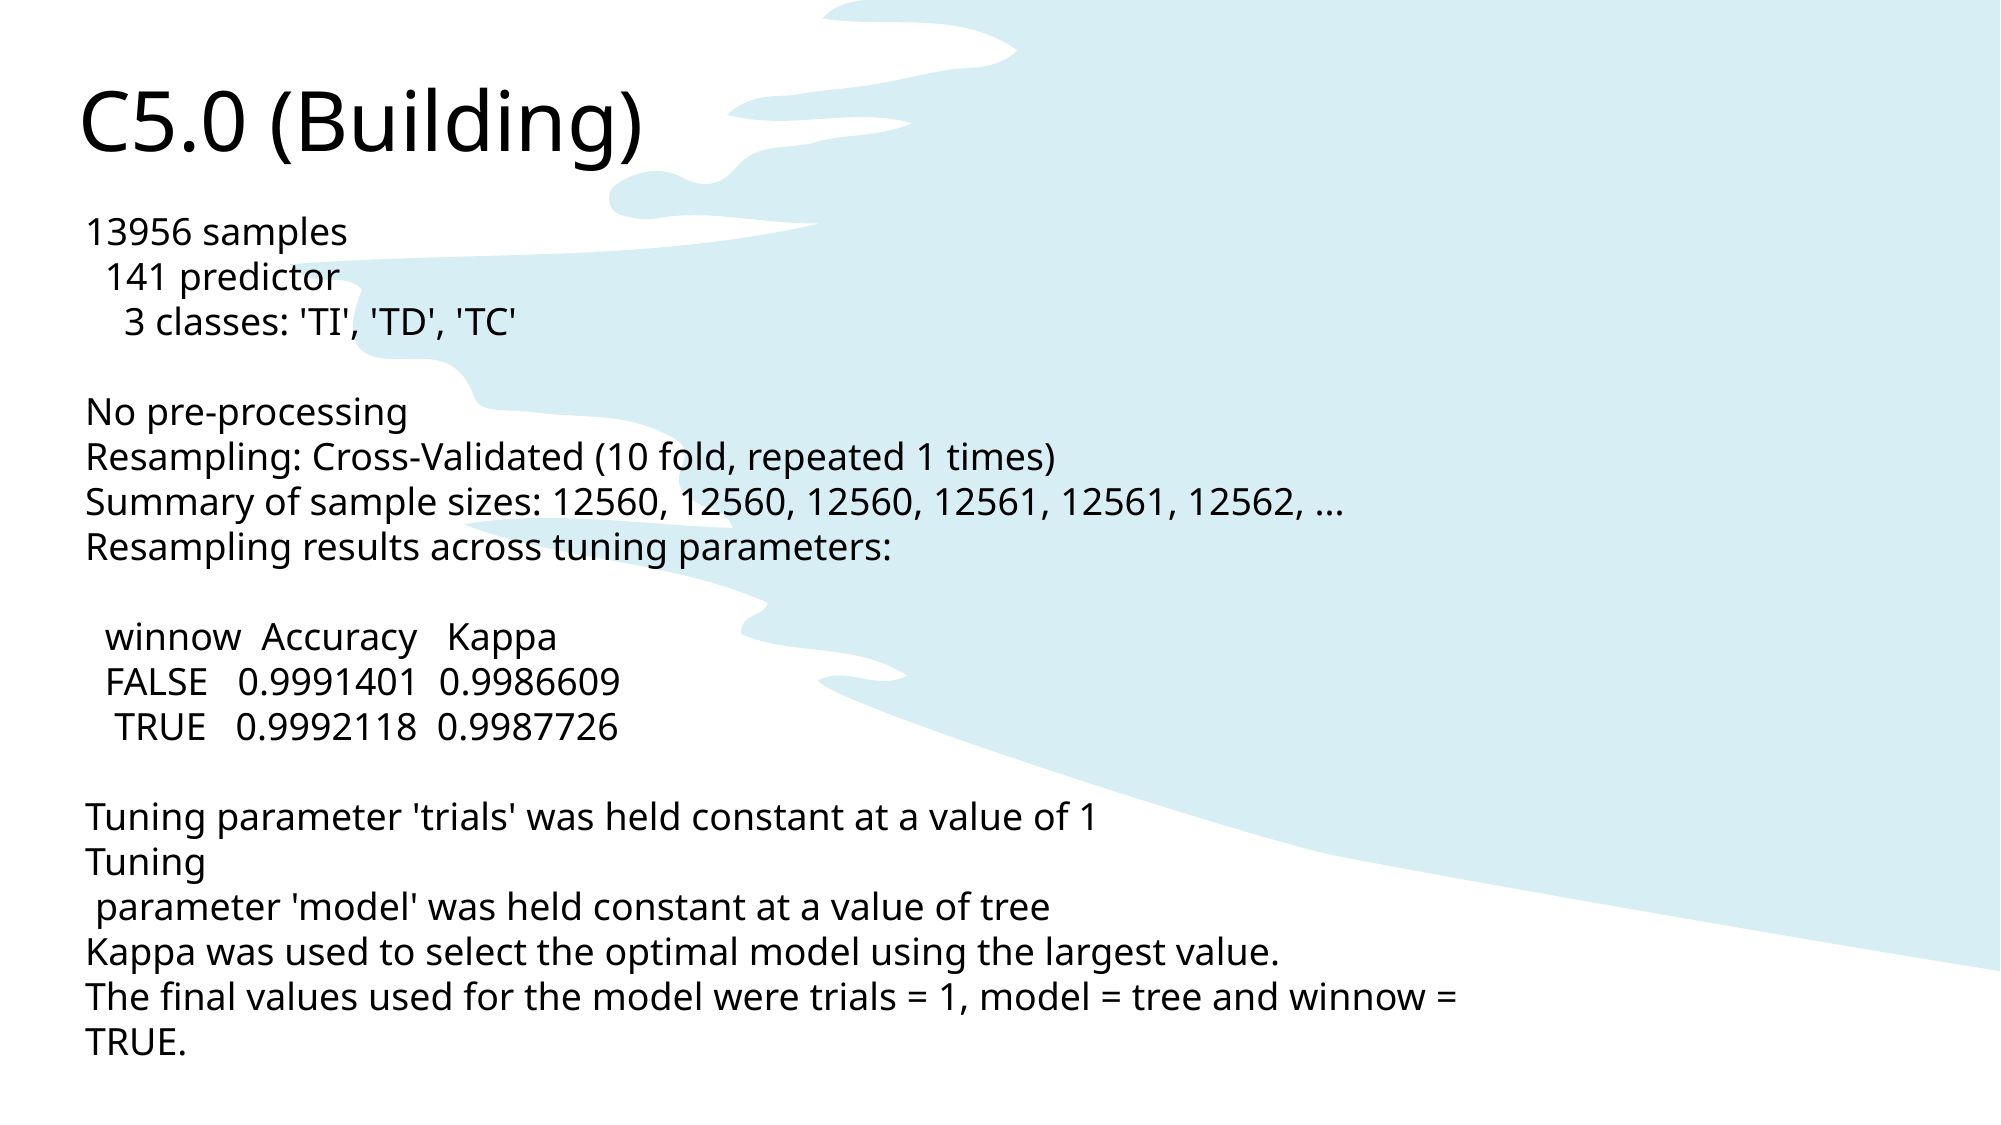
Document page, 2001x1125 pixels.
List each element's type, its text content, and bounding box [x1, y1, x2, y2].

text_box 13956 samples 141 predictor 3 classes: 'TI', 'TD', 'TC' No pre-processing Resampling: Cross-Validated (10 fold, repeated 1 times) Summary of sample sizes: 12560, 12560, 12560, 12561, 12561, 12562, ... Resampling results across tuning parameters: winnow Accuracy Kappa FALSE 0.9991401 0.9986609 TRUE 0.9992118 0.9987726 Tuning parameter 'trials' was held constant at a value of 1 Tuning parameter 'model' was held constant at a value of tree Kappa was used to select the optimal model using the largest value. The final values used for the model were trials = 1, model = tree and winnow = TRUE. [70, 155, 1520, 1116]
text_box C5.0 (Building) [63, 60, 659, 176]
